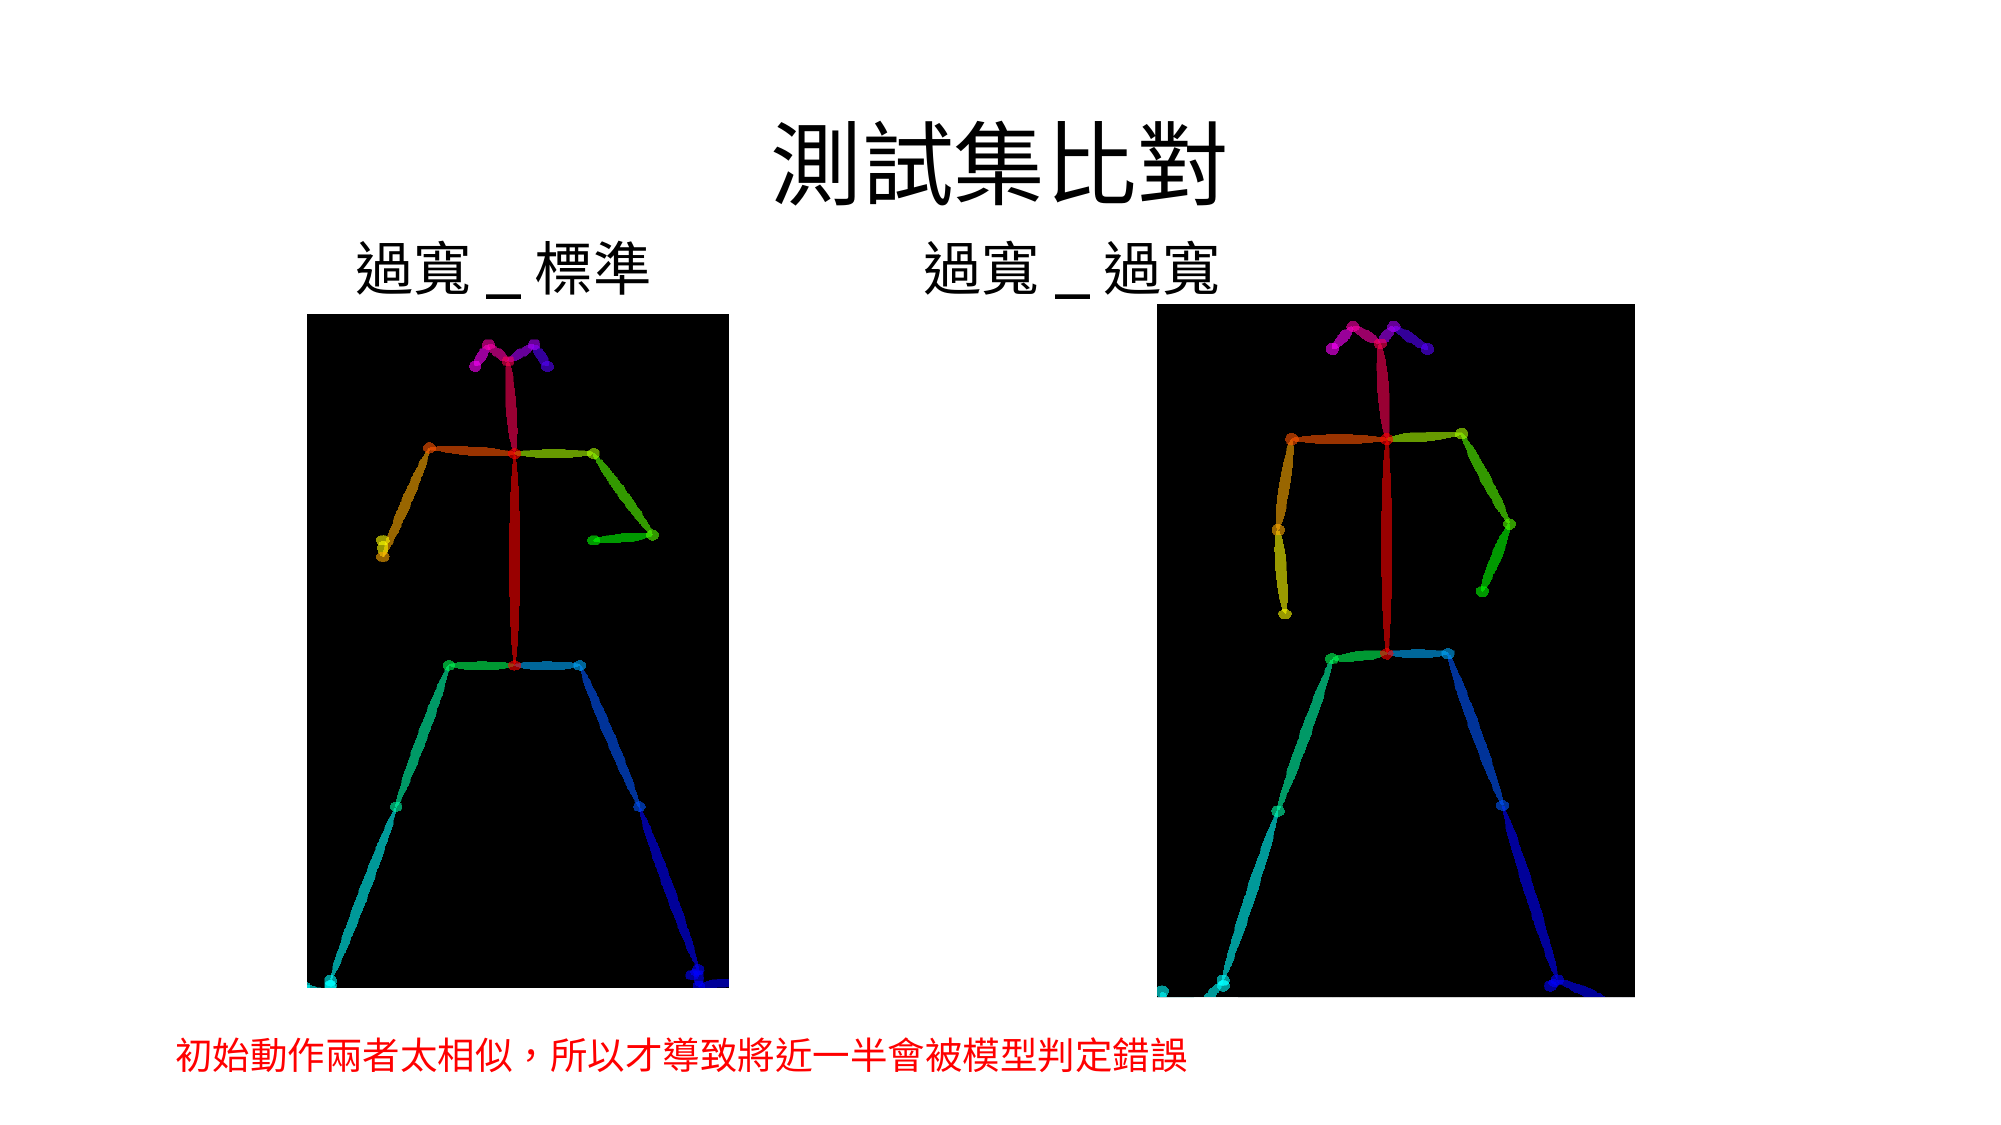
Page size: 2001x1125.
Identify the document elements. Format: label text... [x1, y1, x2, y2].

text_box 初始動作兩者太相似，所以才導致將近一半會被模型判定錯誤 [160, 1024, 1239, 1085]
list 過寬_標準 過寬_過寬 [137, 232, 1863, 947]
picture [307, 314, 729, 988]
title 測試集比對 [137, 59, 1863, 232]
picture [1157, 304, 1635, 998]
